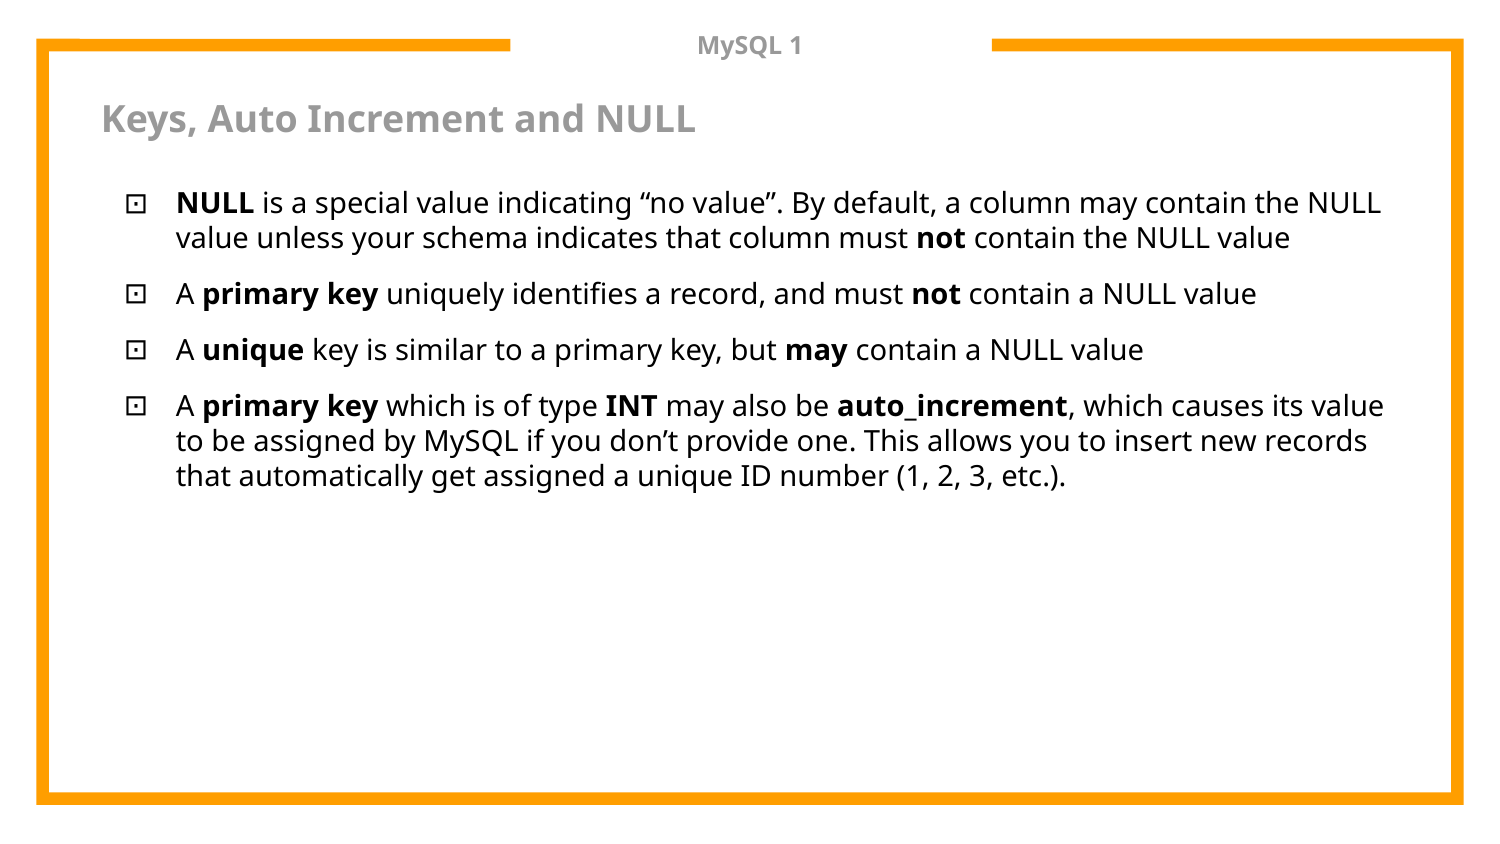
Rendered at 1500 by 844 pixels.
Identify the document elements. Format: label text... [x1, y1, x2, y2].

list Keys, Auto Increment and NULL NULL is a special value indicating “no value”. By default, a column may contain the NULL value unless your schema indicates that column must not contain the NULL value A primary key uniquely identifies a record, and must not contain a NULL value A unique key is similar to a primary key, but may contain a NULL value A primary key which is of type INT may also be auto_increment, which causes its value to be assigned by MySQL if you don’t provide one. This allows you to insert new records that automatically get assigned a unique ID number (1, 2, 3, etc.). [85, 79, 1426, 758]
title MySQL 1 [531, 15, 969, 79]
